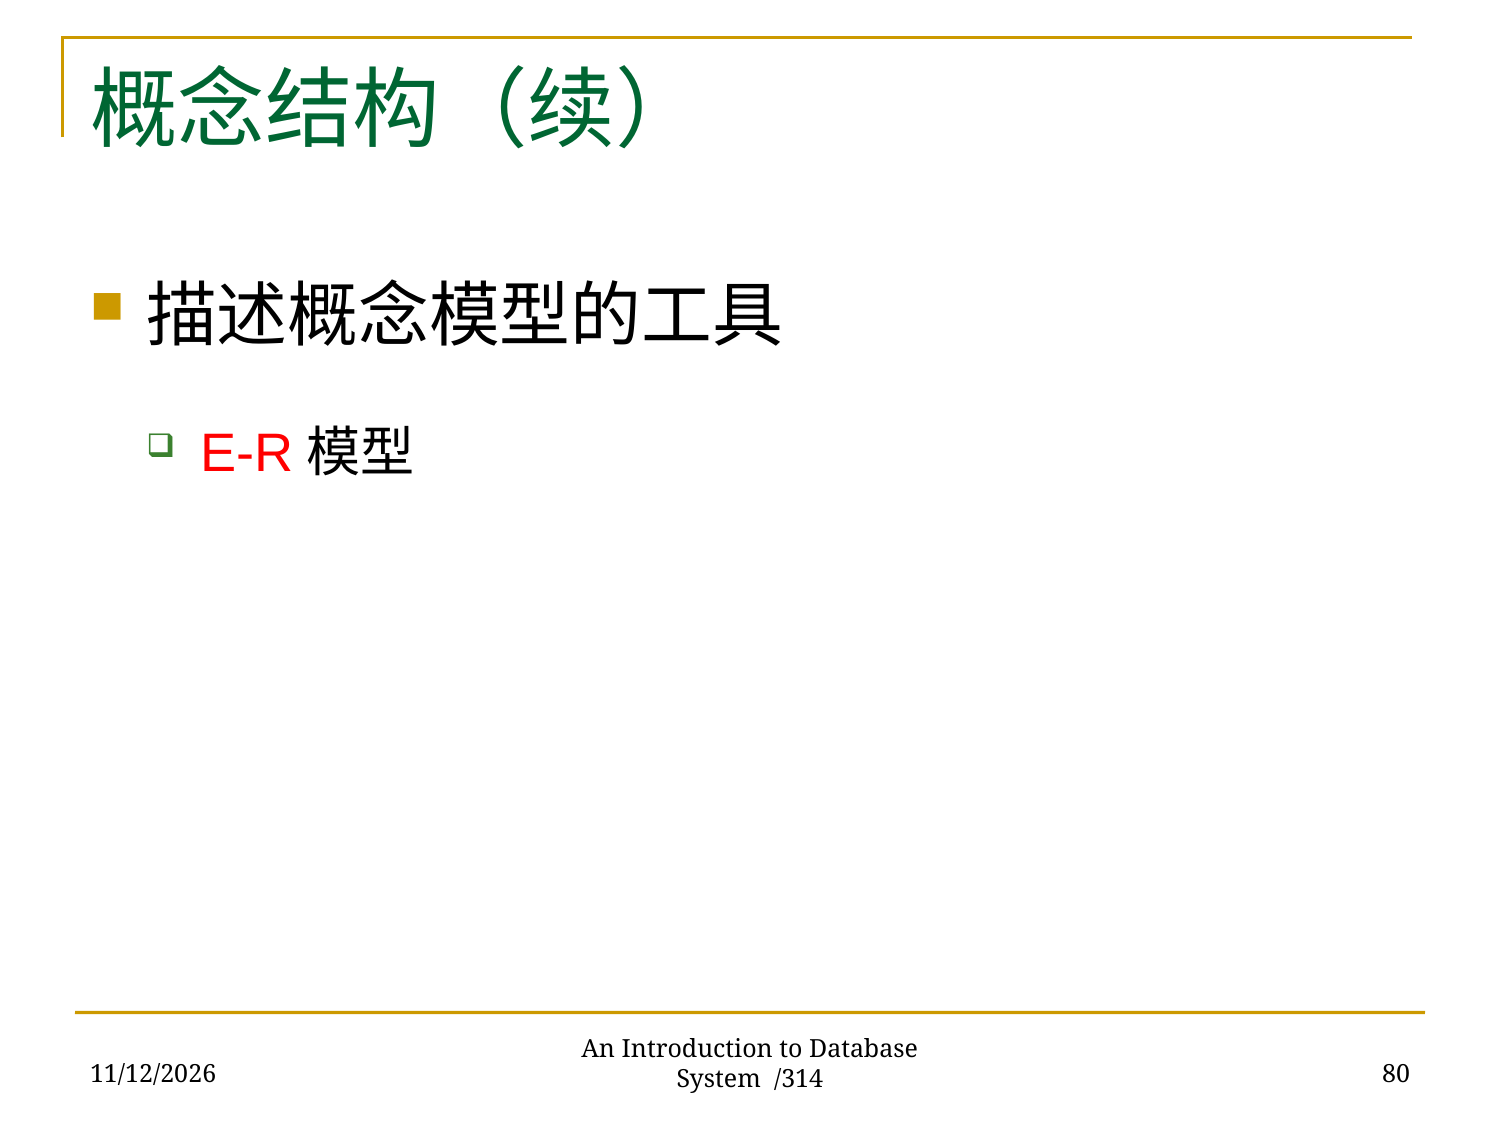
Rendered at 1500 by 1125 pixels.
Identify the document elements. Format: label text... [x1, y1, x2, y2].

footer An Introduction to Database System /314 [512, 1025, 988, 1100]
title 概念结构（续） [75, 45, 1425, 233]
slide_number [75, 1024, 425, 1100]
list 描述概念模型的工具 E-R模型 [75, 262, 1425, 1006]
slide_number 80 [1074, 1024, 1425, 1100]
